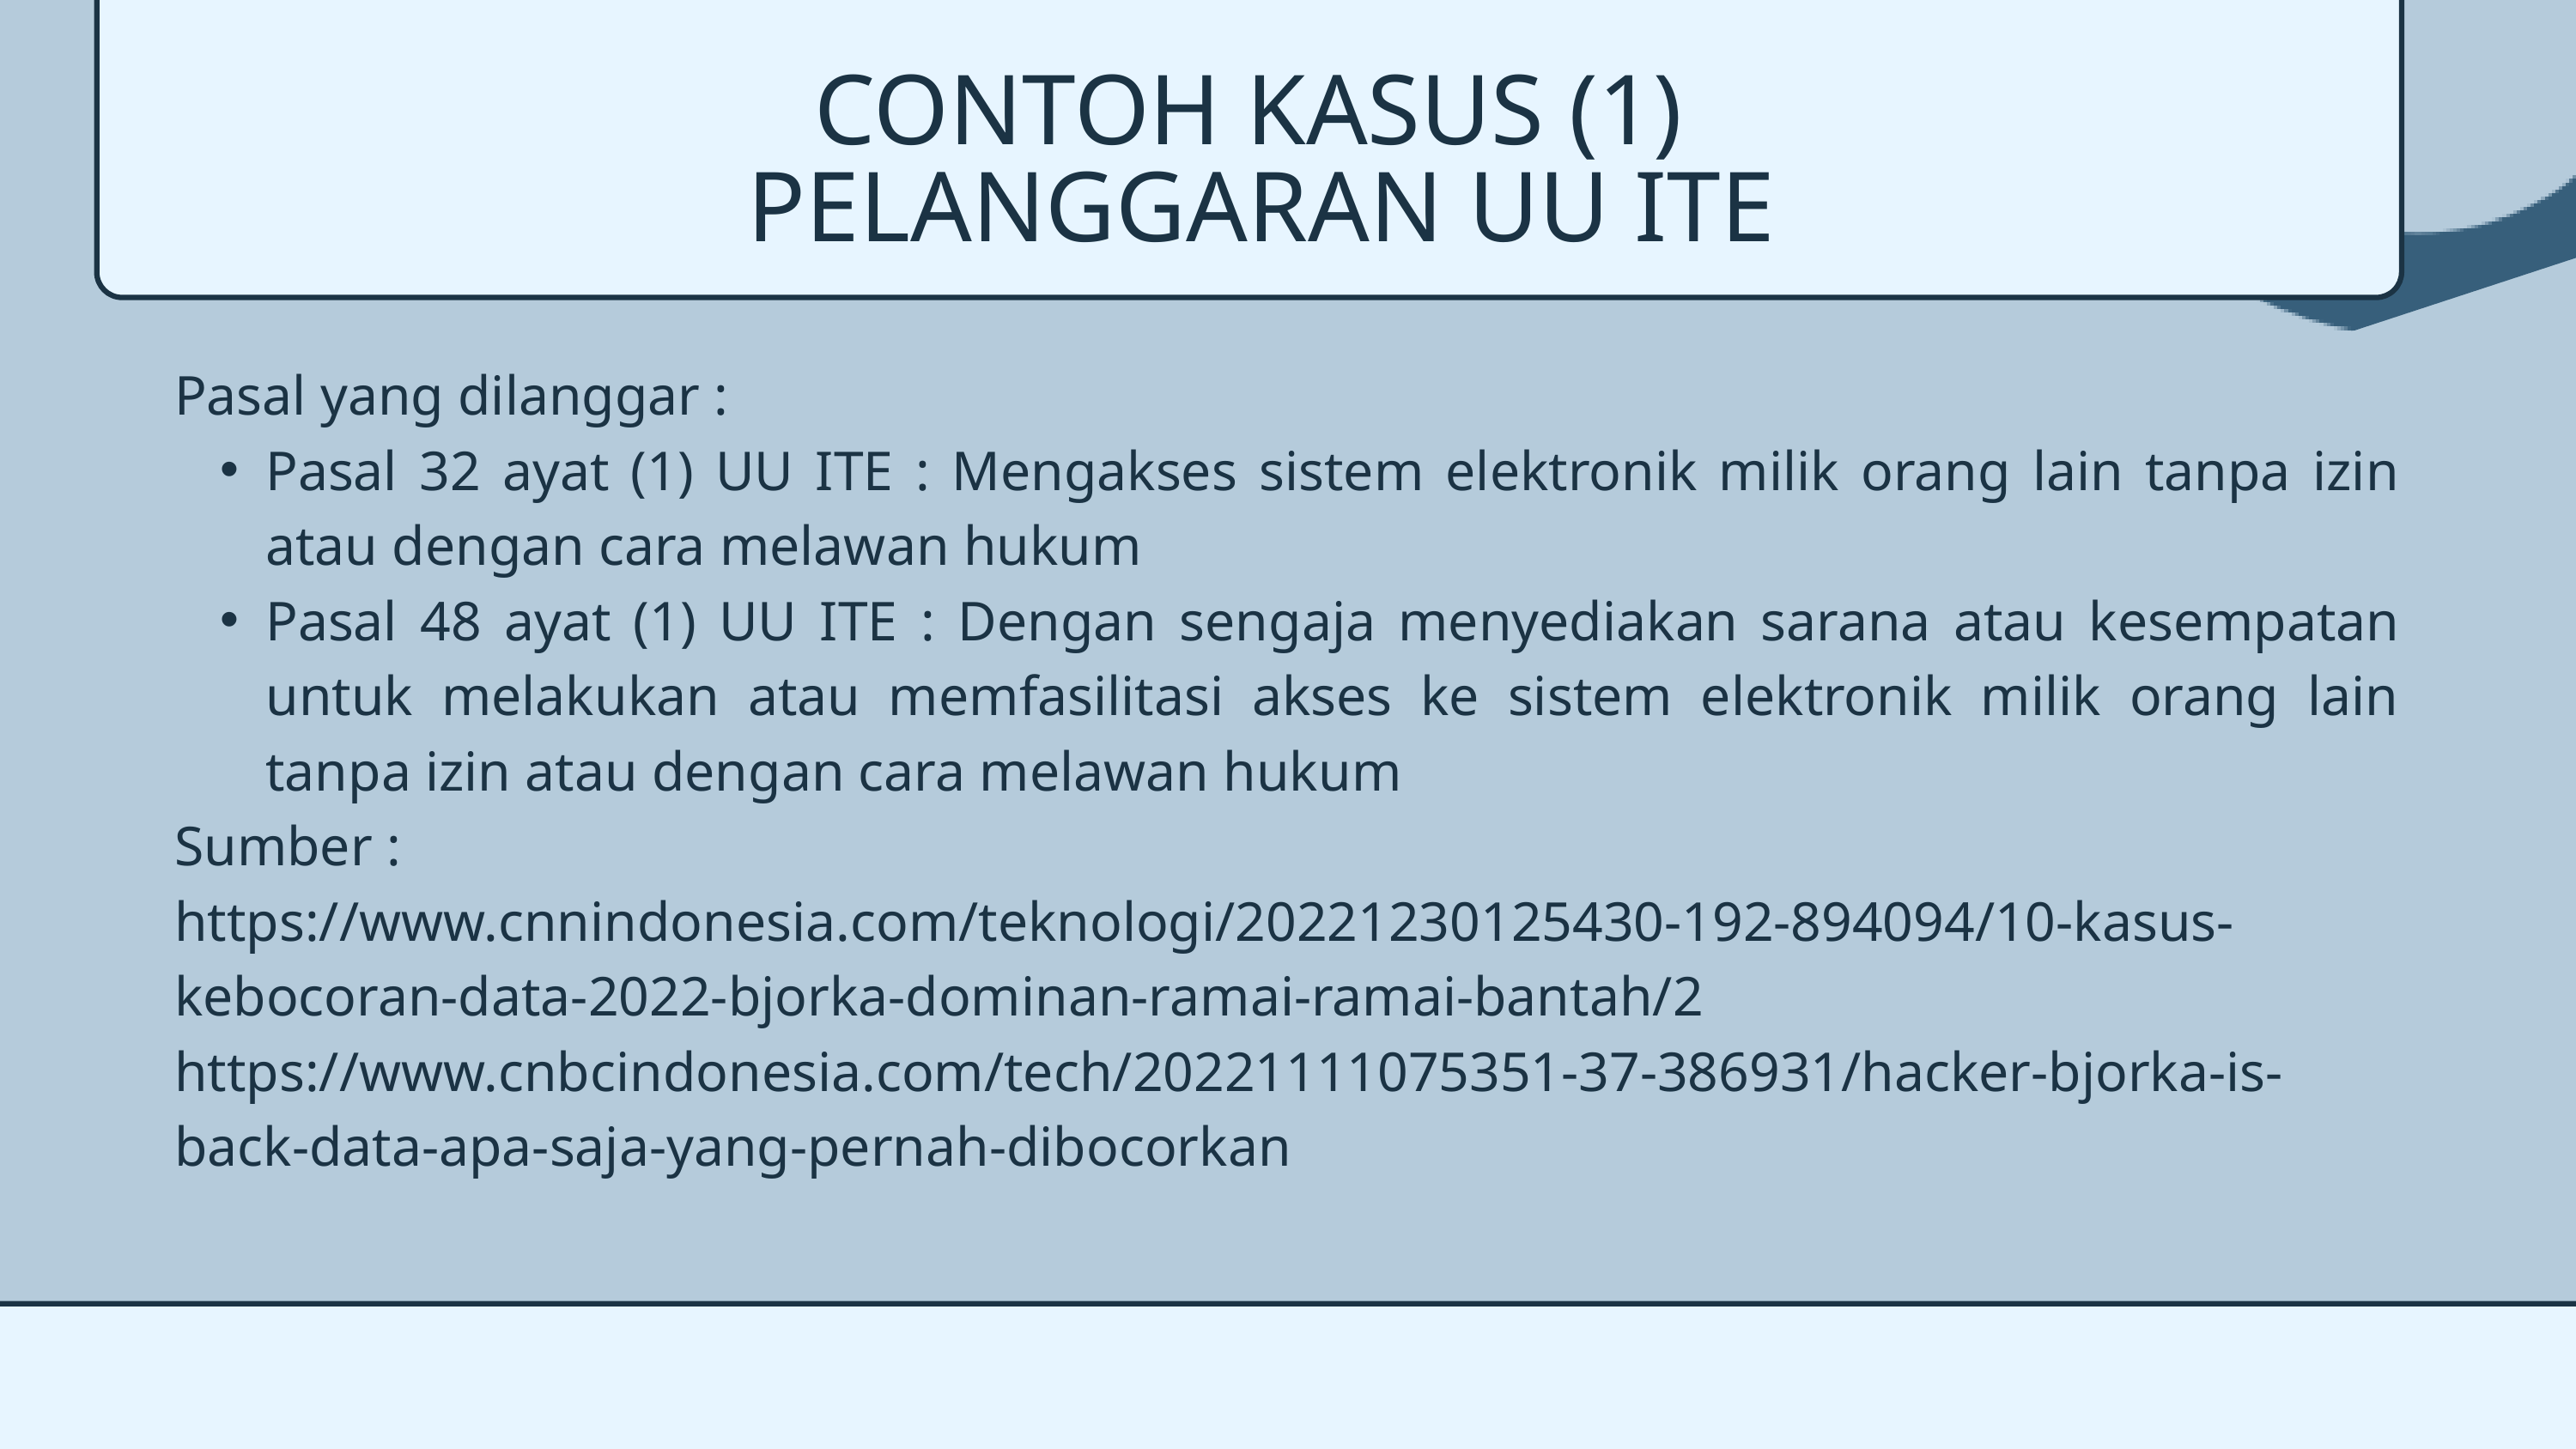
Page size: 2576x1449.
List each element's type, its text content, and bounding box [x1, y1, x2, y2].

text_box Pasal yang dilanggar : Pasal 32 ayat (1) UU ITE : Mengakses sistem elektronik milik orang lain tanpa izin atau dengan cara melawan hukum Pasal 48 ayat (1) UU ITE : Dengan sengaja menyediakan sarana atau kesempatan untuk melakukan atau memfasilitasi akses ke sistem elektronik milik orang lain tanpa izin atau dengan cara melawan hukum Sumber : https://www.cnnindonesia.com/teknologi/20221230125430-192-894094/10-kasus-kebocoran-data-2022-bjorka-dominan-ramai-ramai-bantah/2 https://www.cnbcindonesia.com/tech/20221111075351-37-386931/hacker-bjorka-is-back-data-apa-saja-yang-pernah-dibocorkan [174, 350, 2402, 1178]
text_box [0, 1303, 2576, 1449]
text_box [96, 0, 2403, 298]
text_box [2228, 0, 2576, 350]
